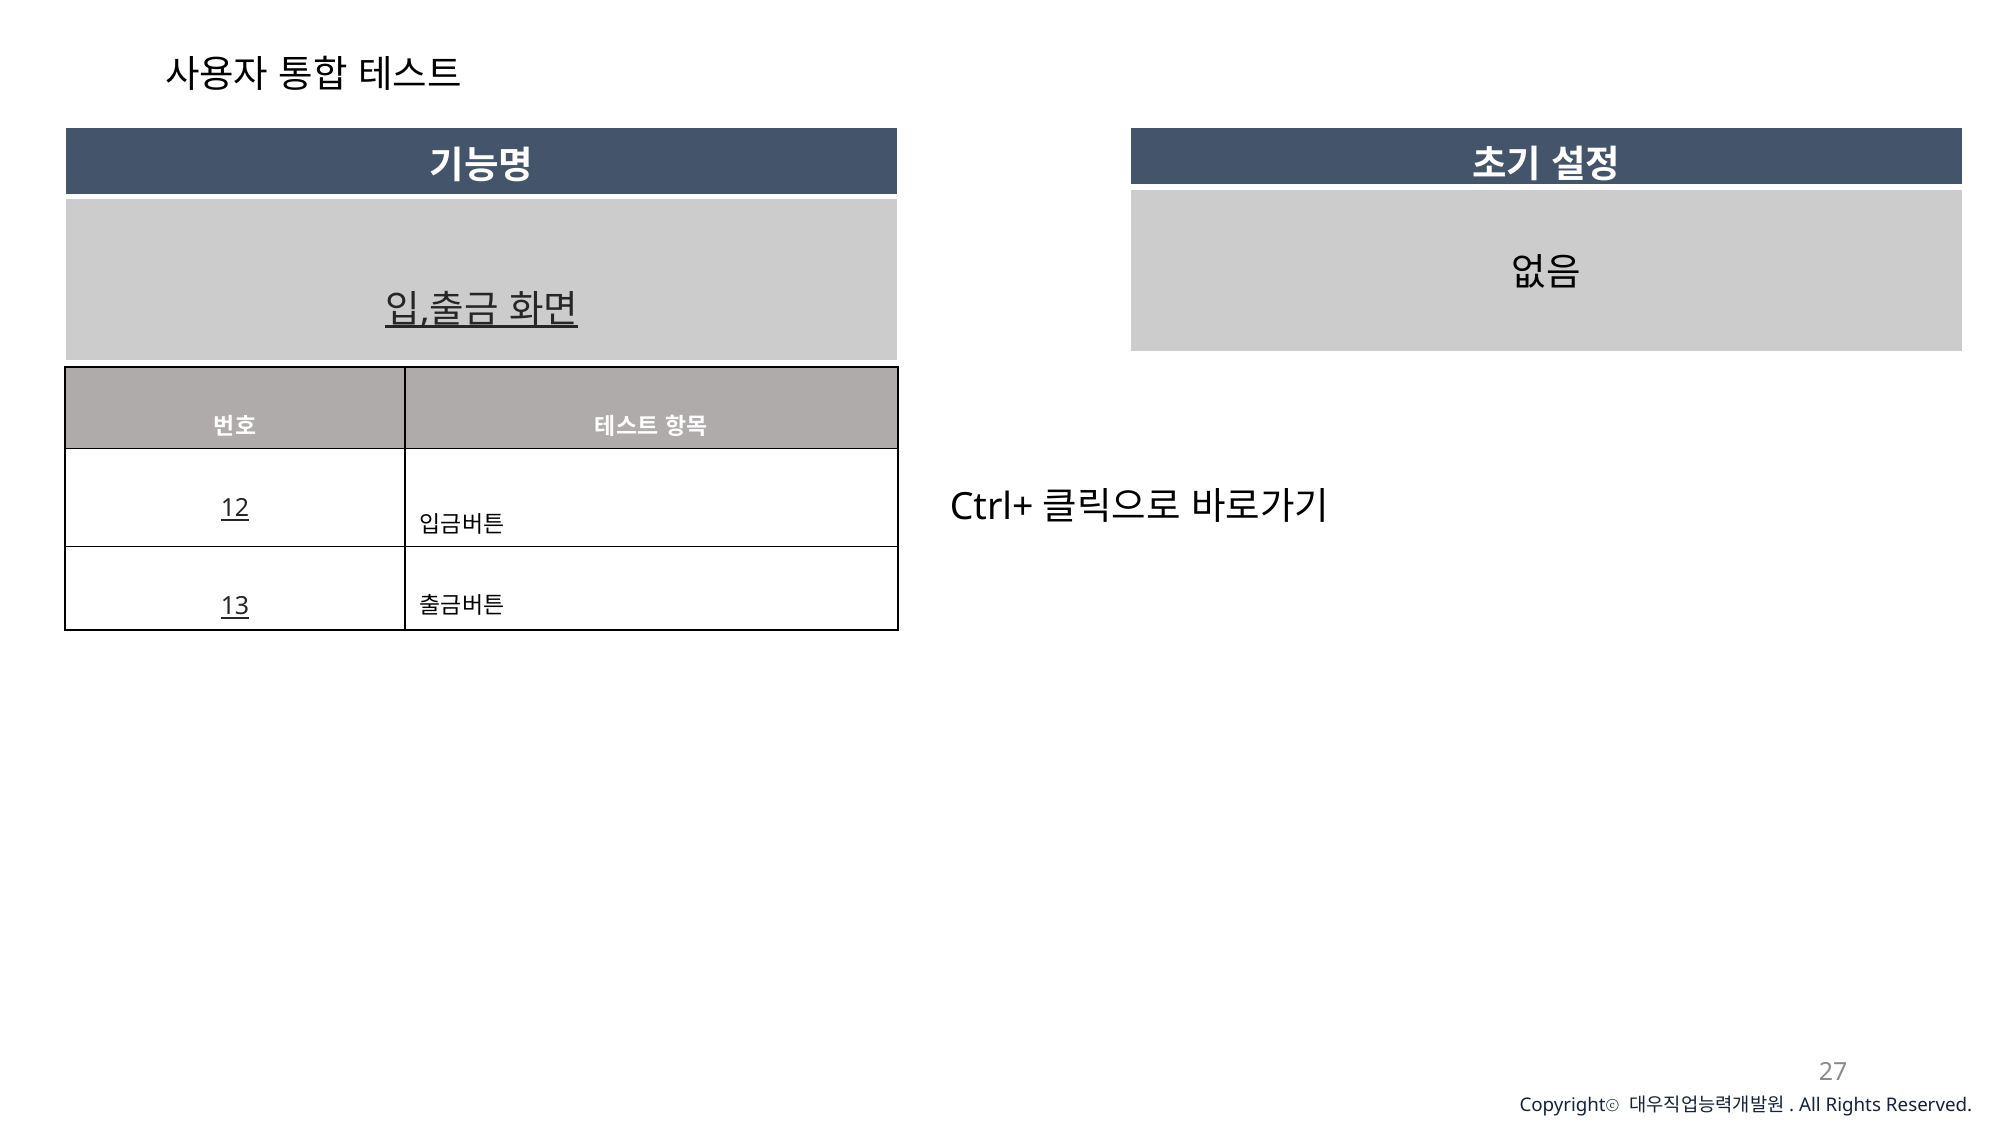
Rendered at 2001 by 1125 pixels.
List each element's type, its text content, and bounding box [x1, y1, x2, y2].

table_cell 입,출금 화면 [66, 199, 897, 360]
table_cell 출금버튼 [406, 547, 897, 629]
table_cell 입금버튼 [406, 449, 897, 546]
text_box 사용자 통합 테스트 [65, 42, 562, 102]
table_cell 없음 [1131, 190, 1962, 351]
table_cell 12 [66, 449, 404, 546]
table_header 초기 설정 [1131, 128, 1962, 184]
table_header 테스트 항목 [406, 368, 897, 448]
slide_number 27 [1412, 1042, 1863, 1103]
table_header 번호 [66, 368, 404, 448]
text_box Ctrl+클릭으로 바로가기 [934, 474, 1385, 535]
table_cell 13 [66, 547, 404, 629]
table_header 기능명 [66, 128, 897, 194]
